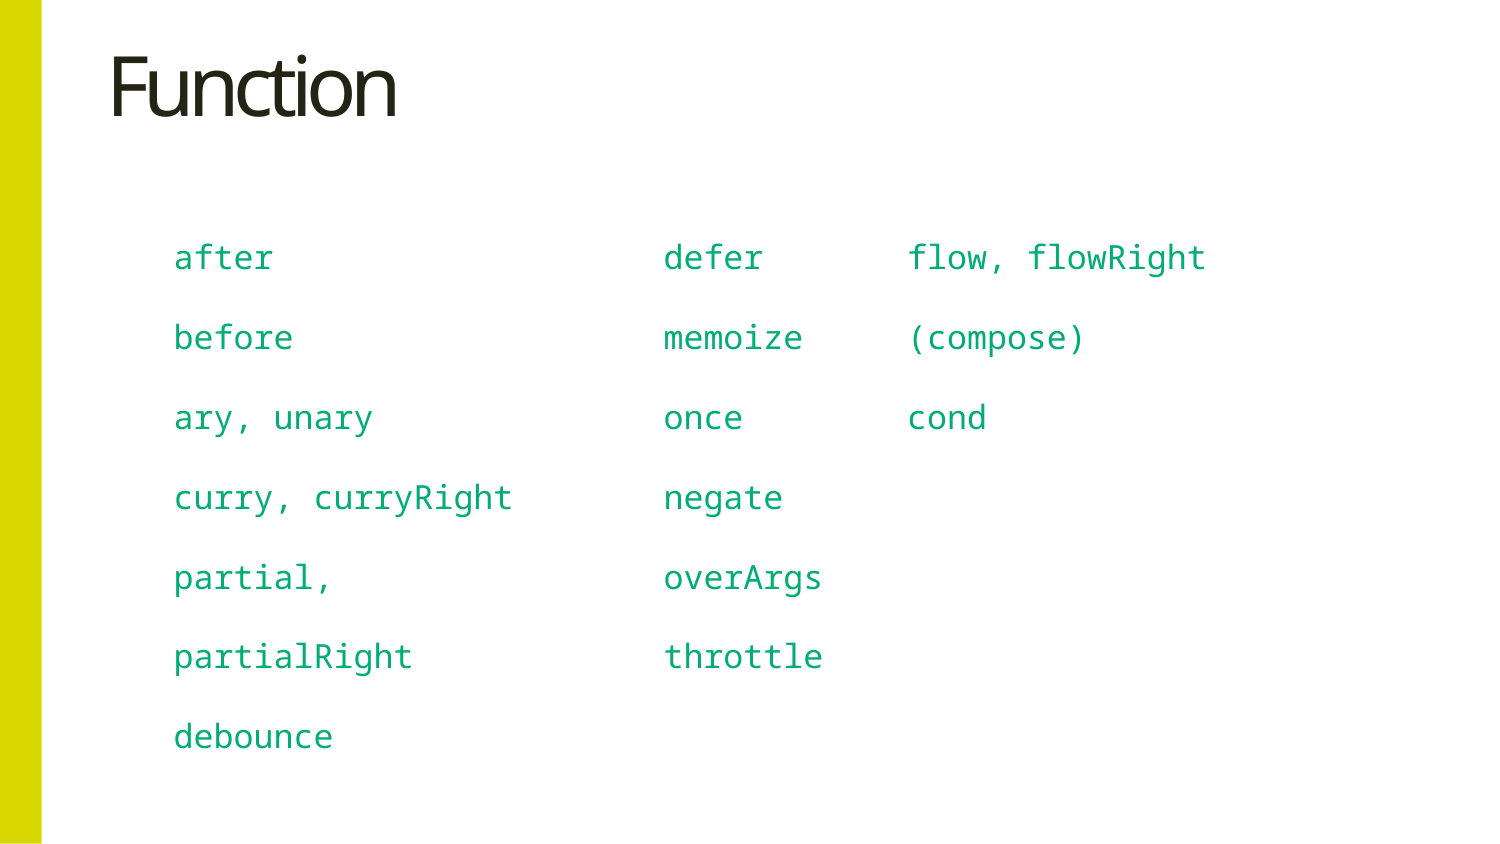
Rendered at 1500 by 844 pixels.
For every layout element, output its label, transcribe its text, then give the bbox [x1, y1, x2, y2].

title Function [105, 0, 1460, 134]
text_box flow, flowRight (compose) cond [892, 189, 1399, 705]
text_box [0, 0, 42, 844]
text_box after before ary, unary curry, curryRight partial, partialRight debounce [159, 189, 582, 705]
text_box defer memoize once negate overArgs throttle [648, 189, 892, 705]
